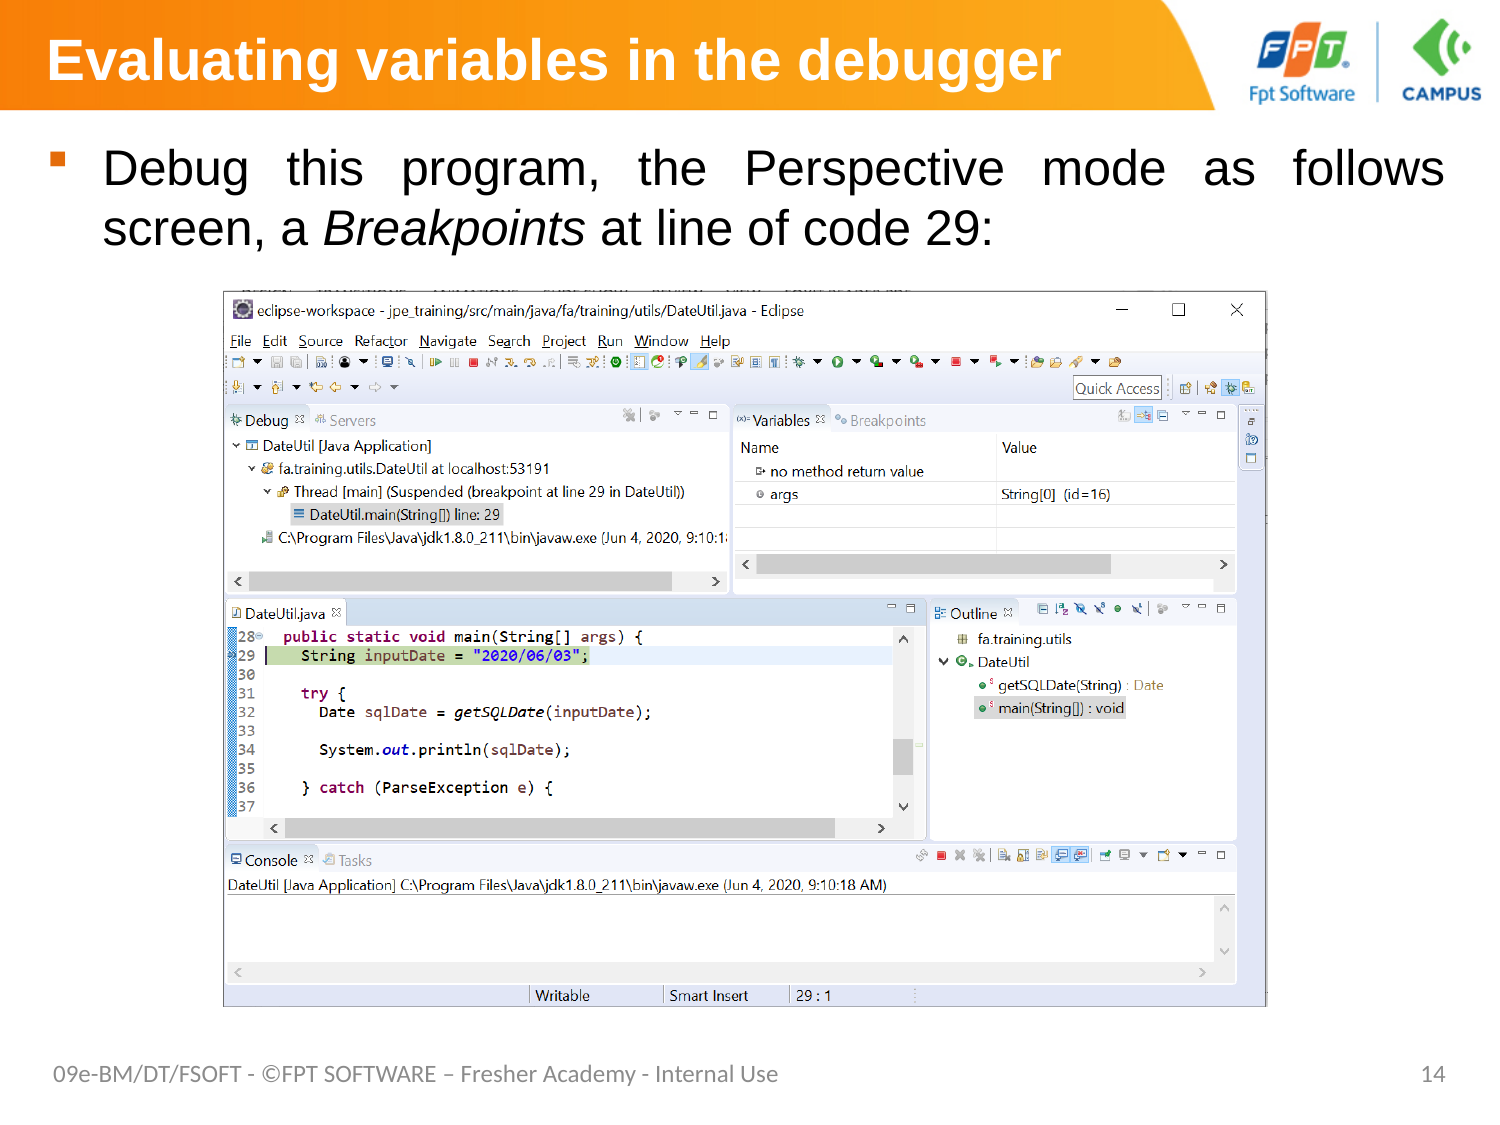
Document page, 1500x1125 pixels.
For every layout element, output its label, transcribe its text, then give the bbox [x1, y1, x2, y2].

picture [0, 0, 1500, 1125]
footer 09e-BM/DT/FSOFT - ©FPT SOFTWARE – Fresher Academy - Internal Use [31, 1042, 802, 1103]
title Evaluating variables in the debugger [31, 3, 1461, 111]
slide_number 14 [1074, 1042, 1461, 1103]
list Debug this program, the Perspective mode as follows screen, a Breakpoints at line of code 29: [31, 127, 1461, 1020]
